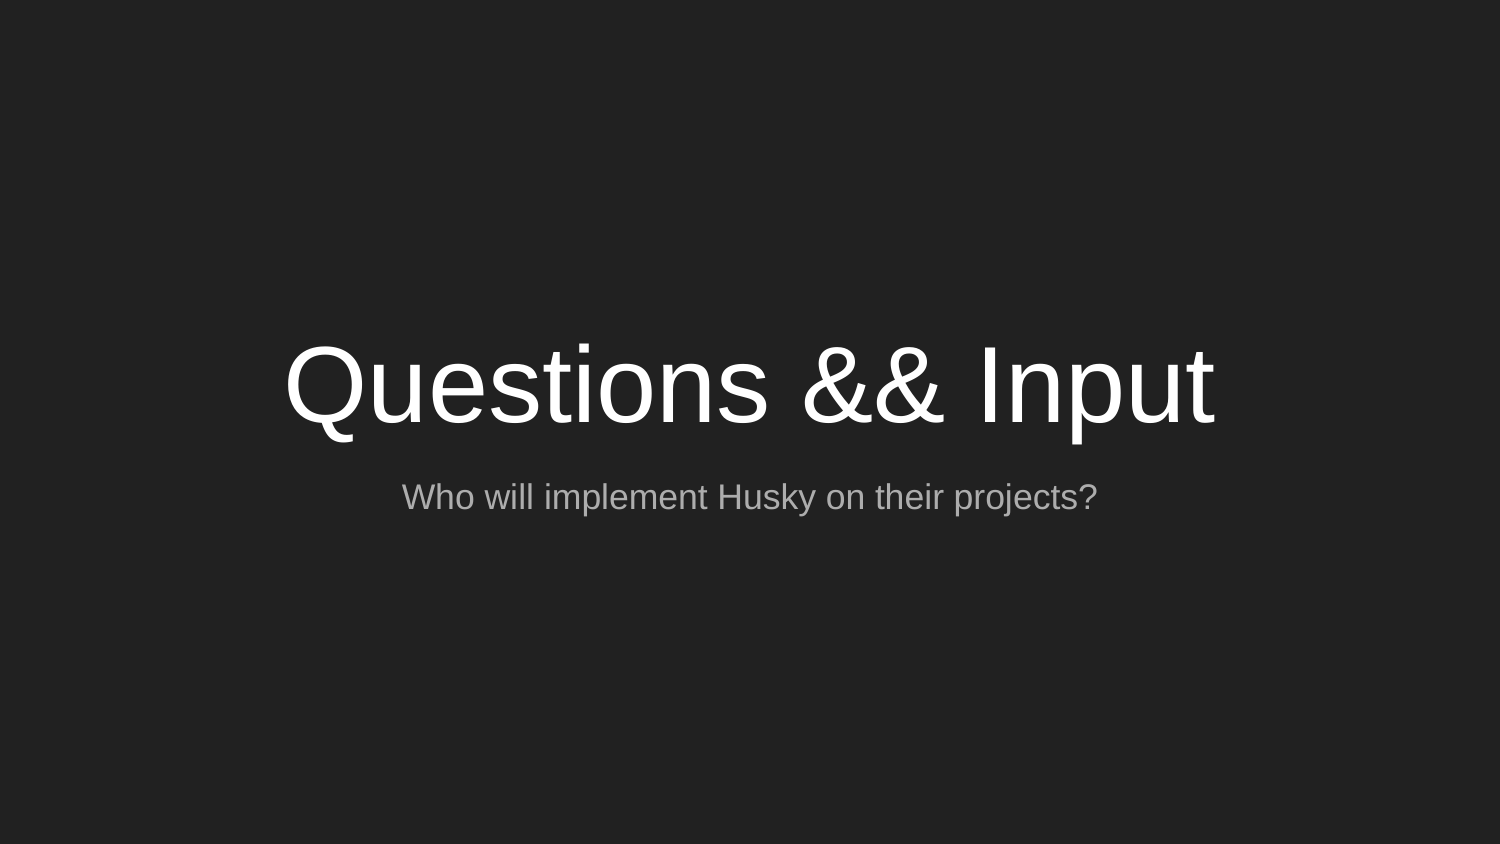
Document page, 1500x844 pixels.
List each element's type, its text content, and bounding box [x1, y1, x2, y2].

subtitle Who will implement Husky on their projects? [158, 458, 1342, 532]
title Questions && Input [51, 122, 1449, 459]
